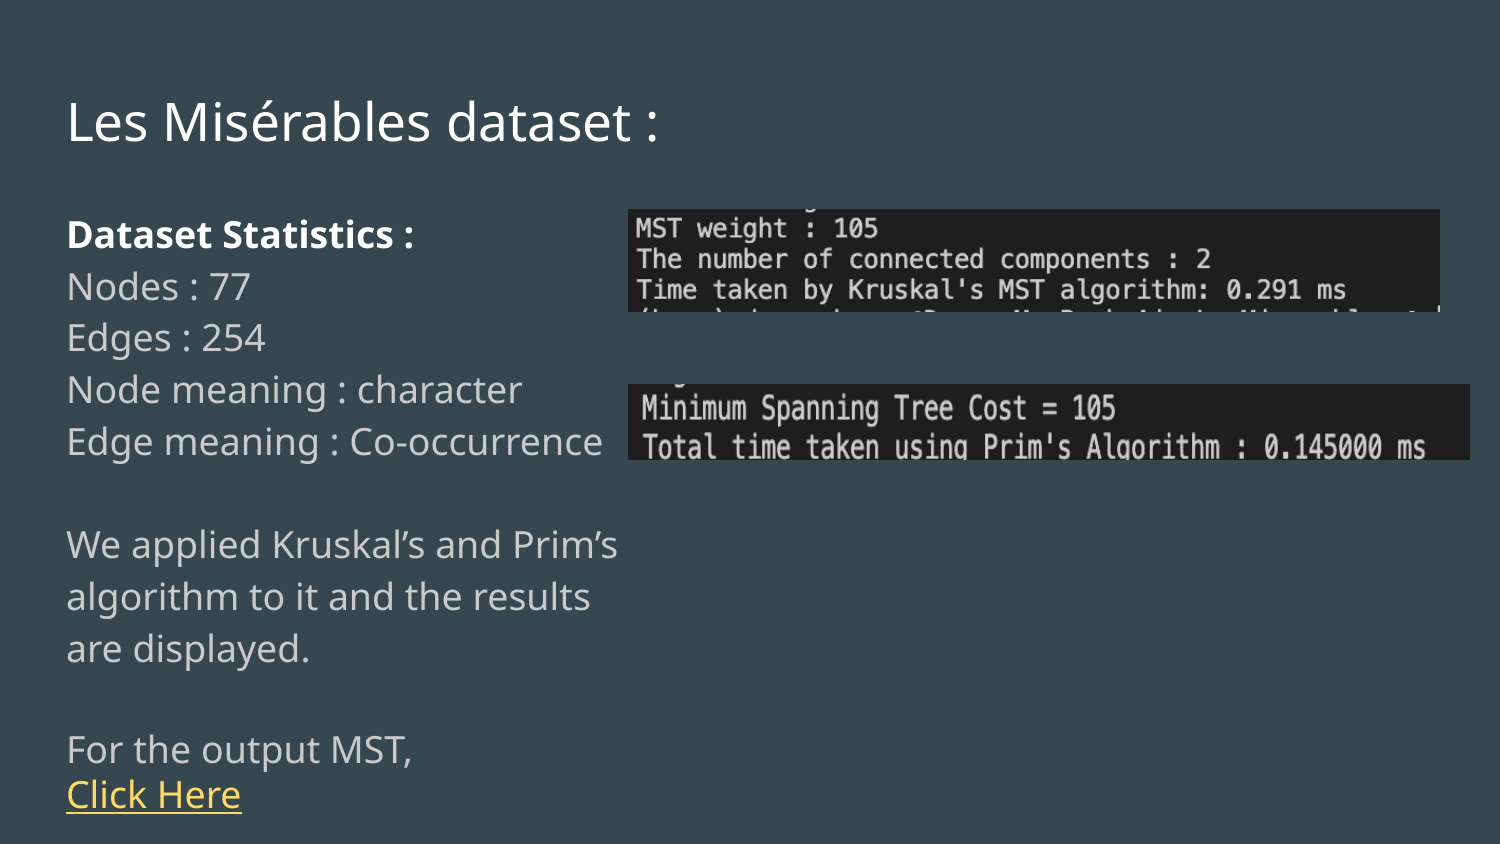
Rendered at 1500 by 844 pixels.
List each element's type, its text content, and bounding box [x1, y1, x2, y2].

list Dataset Statistics : Nodes : 77 Edges : 254 Node meaning : character Edge meaning : Co-occurrence We applied Kruskal’s and Prim’s algorithm to it and the results are displayed. [51, 189, 646, 750]
text_box For the output MST, Click Here [51, 711, 594, 838]
picture [627, 209, 1441, 312]
title Les Misérables dataset : [51, 72, 1449, 167]
picture [627, 383, 1471, 461]
